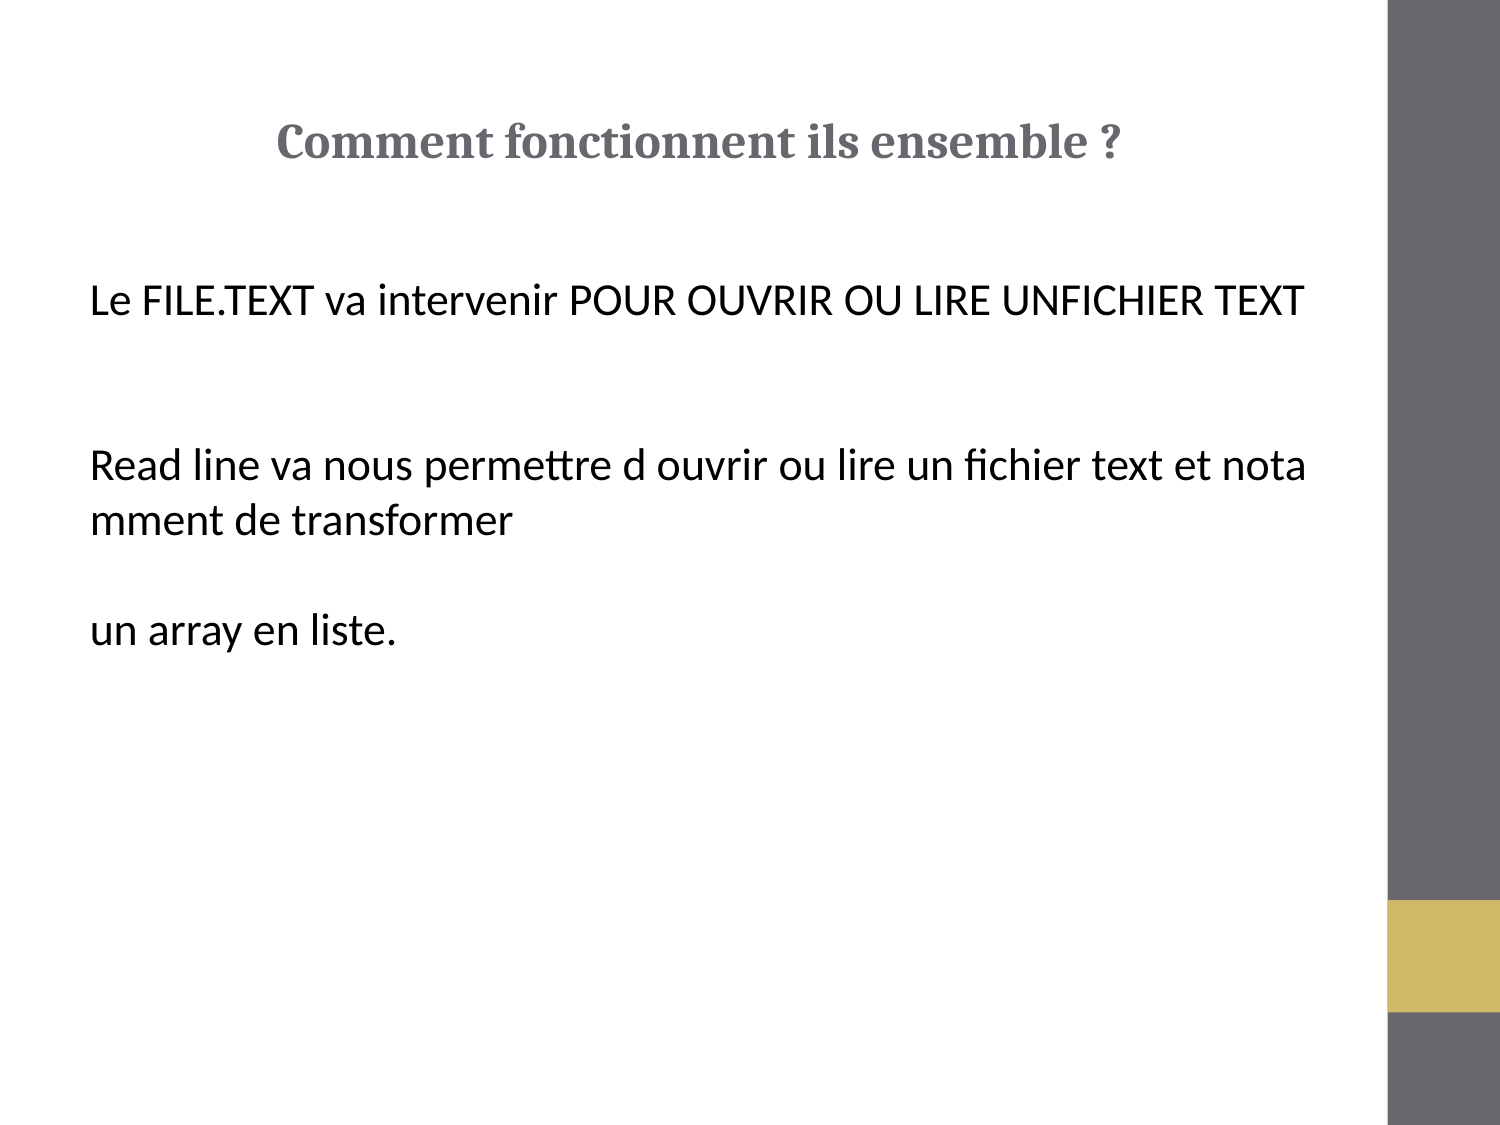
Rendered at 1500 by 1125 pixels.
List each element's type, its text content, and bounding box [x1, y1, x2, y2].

text_box Le FILE.TEXT va intervenir POUR OUVRIR OU LIRE UNFICHIER TEXT Read line va nous permettre d ouvrir ou lire un fichier text et notamment de transformer un array en liste. [75, 262, 1325, 1050]
text_box Comment fonctionnent ils ensemble ? [75, 45, 1325, 233]
